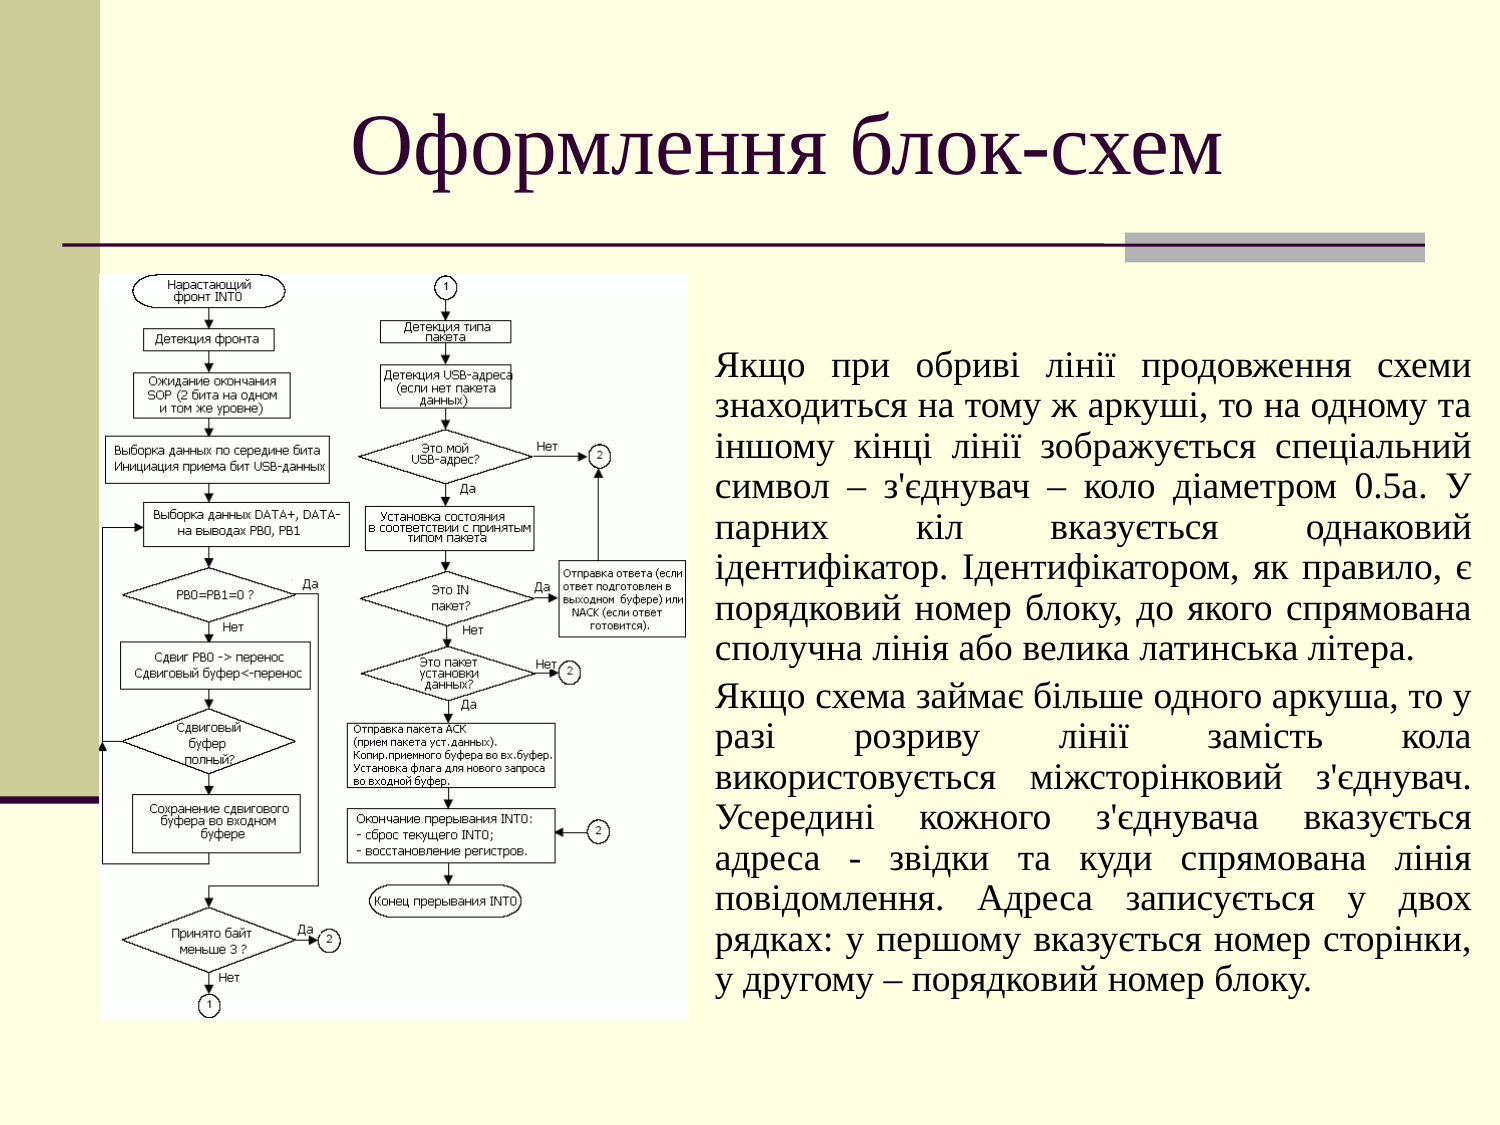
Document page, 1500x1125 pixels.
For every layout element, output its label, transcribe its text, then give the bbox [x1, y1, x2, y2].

title Оформлення блок-схем [150, 45, 1425, 234]
list Якщо при обриві лінії продовження схеми знаходиться на тому ж аркуші, то на одному та іншому кінці лінії зображується спеціальний символ – з'єднувач – коло діаметром 0.5а. У парних кіл вказується однаковий ідентифікатор. Ідентифікатором, як правило, є порядковий номер блоку, до якого спрямована сполучна лінія або велика латинська літера. Якщо схема займає більше одного аркуша, то у разі розриву лінії замість кола використовується міжсторінковий з'єднувач. Усередині кожного з'єднувача вказується адреса - звідки та куди спрямована лінія повідомлення. Адреса записується у двох рядках: у першому вказується номер сторінки, у другому – порядковий номер блоку. [699, 337, 1488, 1038]
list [99, 274, 688, 1019]
